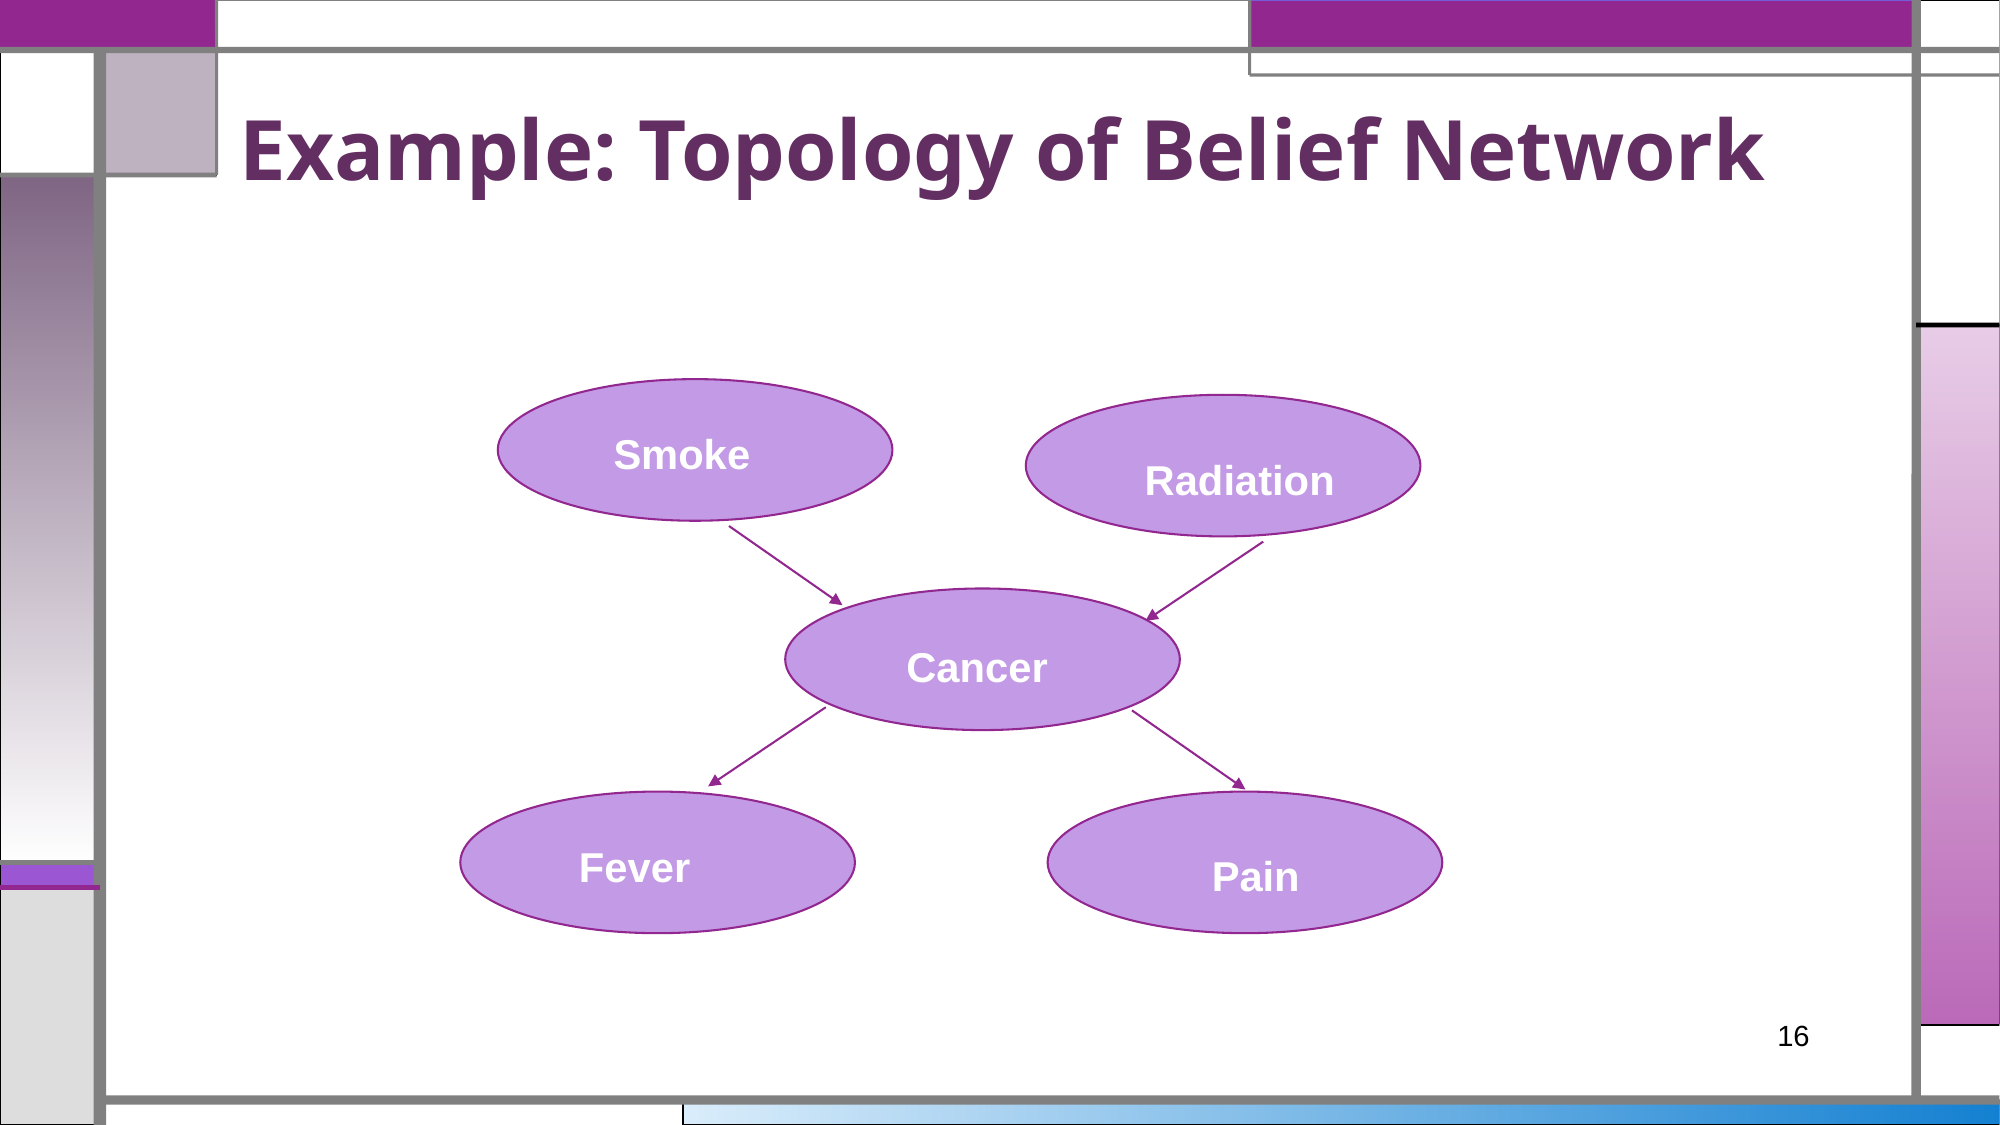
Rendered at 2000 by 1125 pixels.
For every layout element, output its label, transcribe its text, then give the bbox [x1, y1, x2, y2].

text_box [496, 378, 894, 522]
text_box [784, 587, 1181, 732]
text_box [1131, 710, 1246, 790]
text_box Cancer [810, 633, 1144, 698]
title Example: Topology of Belief Network [224, 18, 1800, 206]
text_box Smoke [515, 420, 849, 486]
text_box [475, 790, 856, 935]
text_box [708, 707, 826, 787]
text_box Pain [1089, 842, 1423, 908]
text_box [1069, 511, 1378, 538]
text_box [728, 525, 843, 606]
slide_number 16 [1662, 1012, 1825, 1058]
text_box [459, 841, 468, 884]
text_box [1091, 908, 1399, 935]
text_box [1145, 541, 1264, 621]
text_box Fever [468, 834, 801, 899]
text_box [1046, 790, 1444, 907]
text_box [1024, 393, 1422, 511]
text_box Radiation [1067, 446, 1401, 511]
